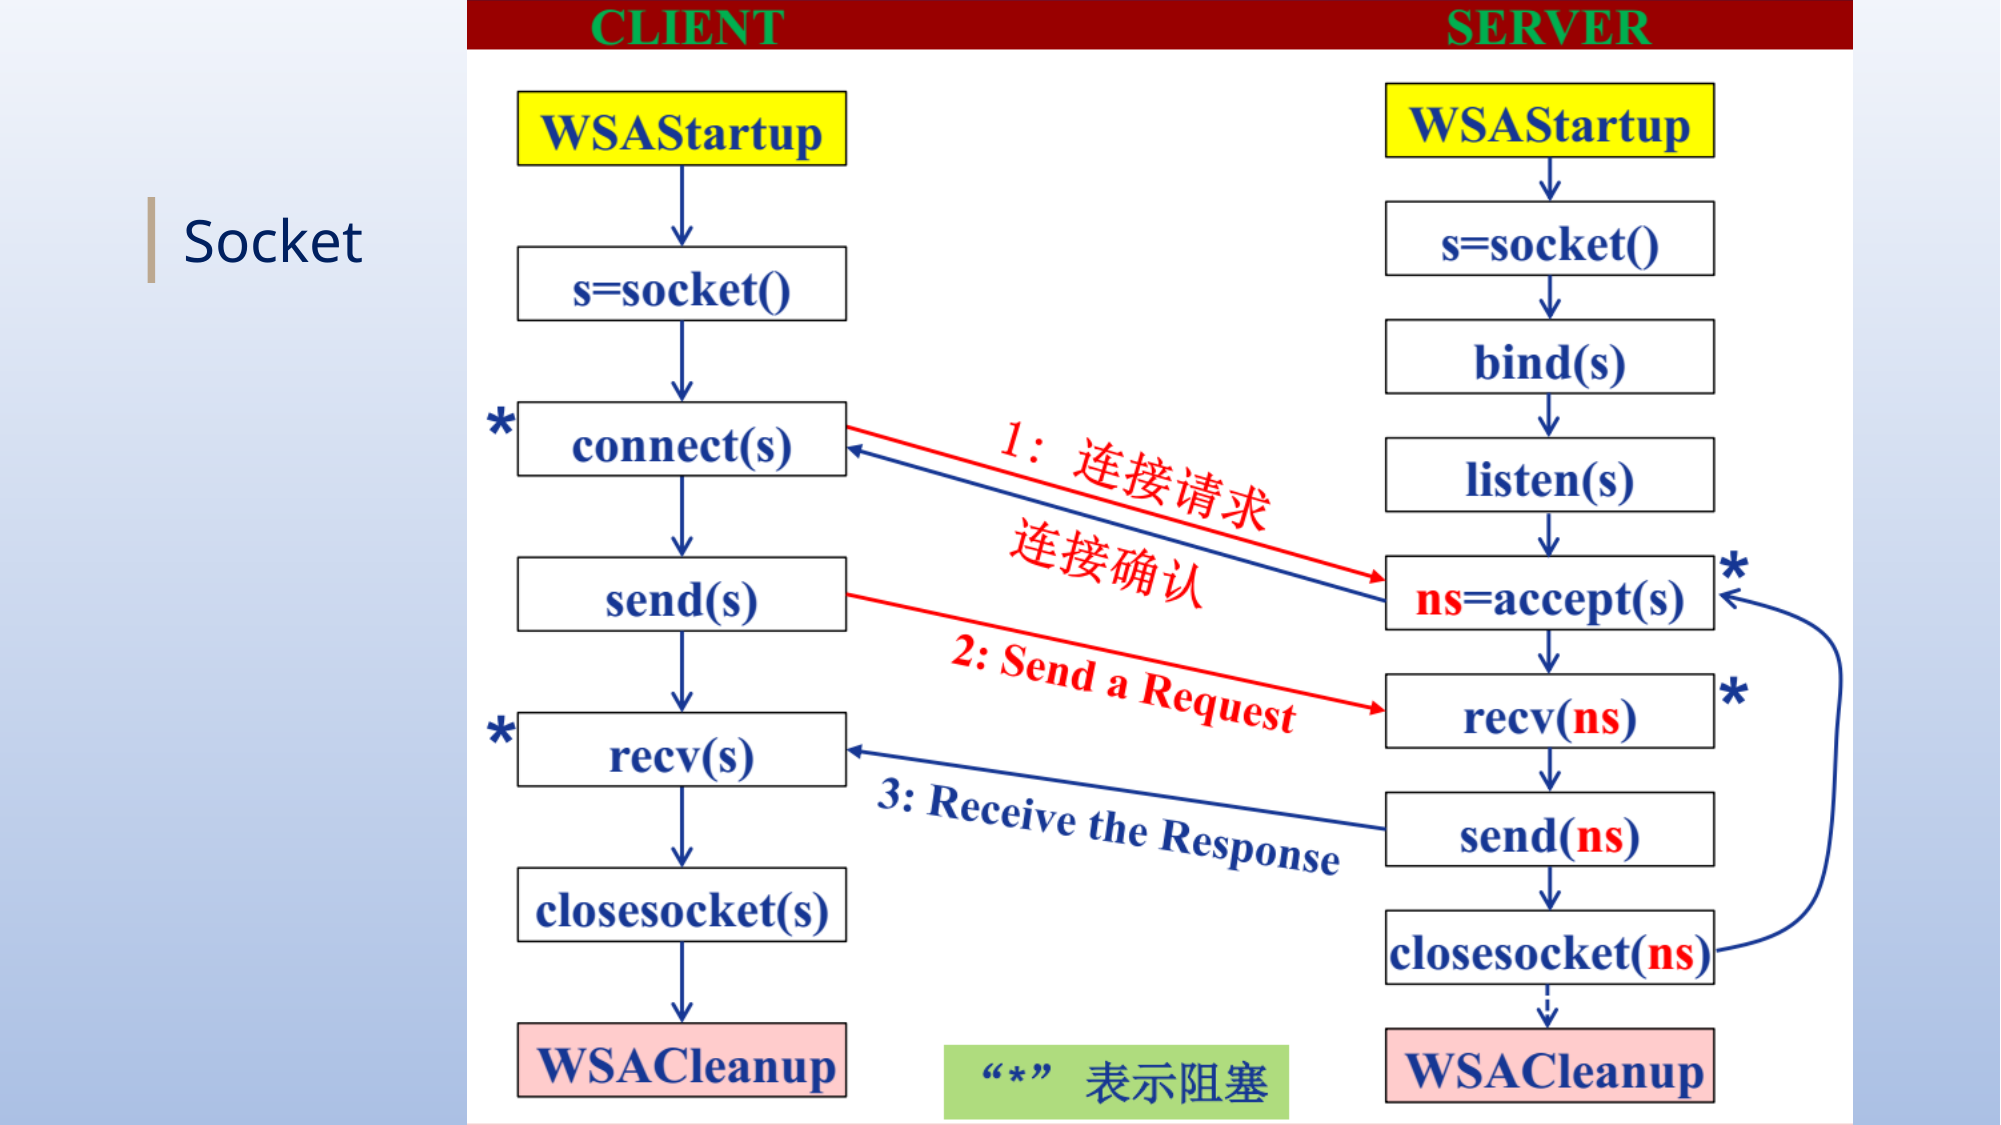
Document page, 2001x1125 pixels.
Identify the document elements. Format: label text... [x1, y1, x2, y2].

picture [467, 0, 1853, 1125]
text_box Socket [168, 197, 394, 282]
text_box [147, 196, 156, 284]
